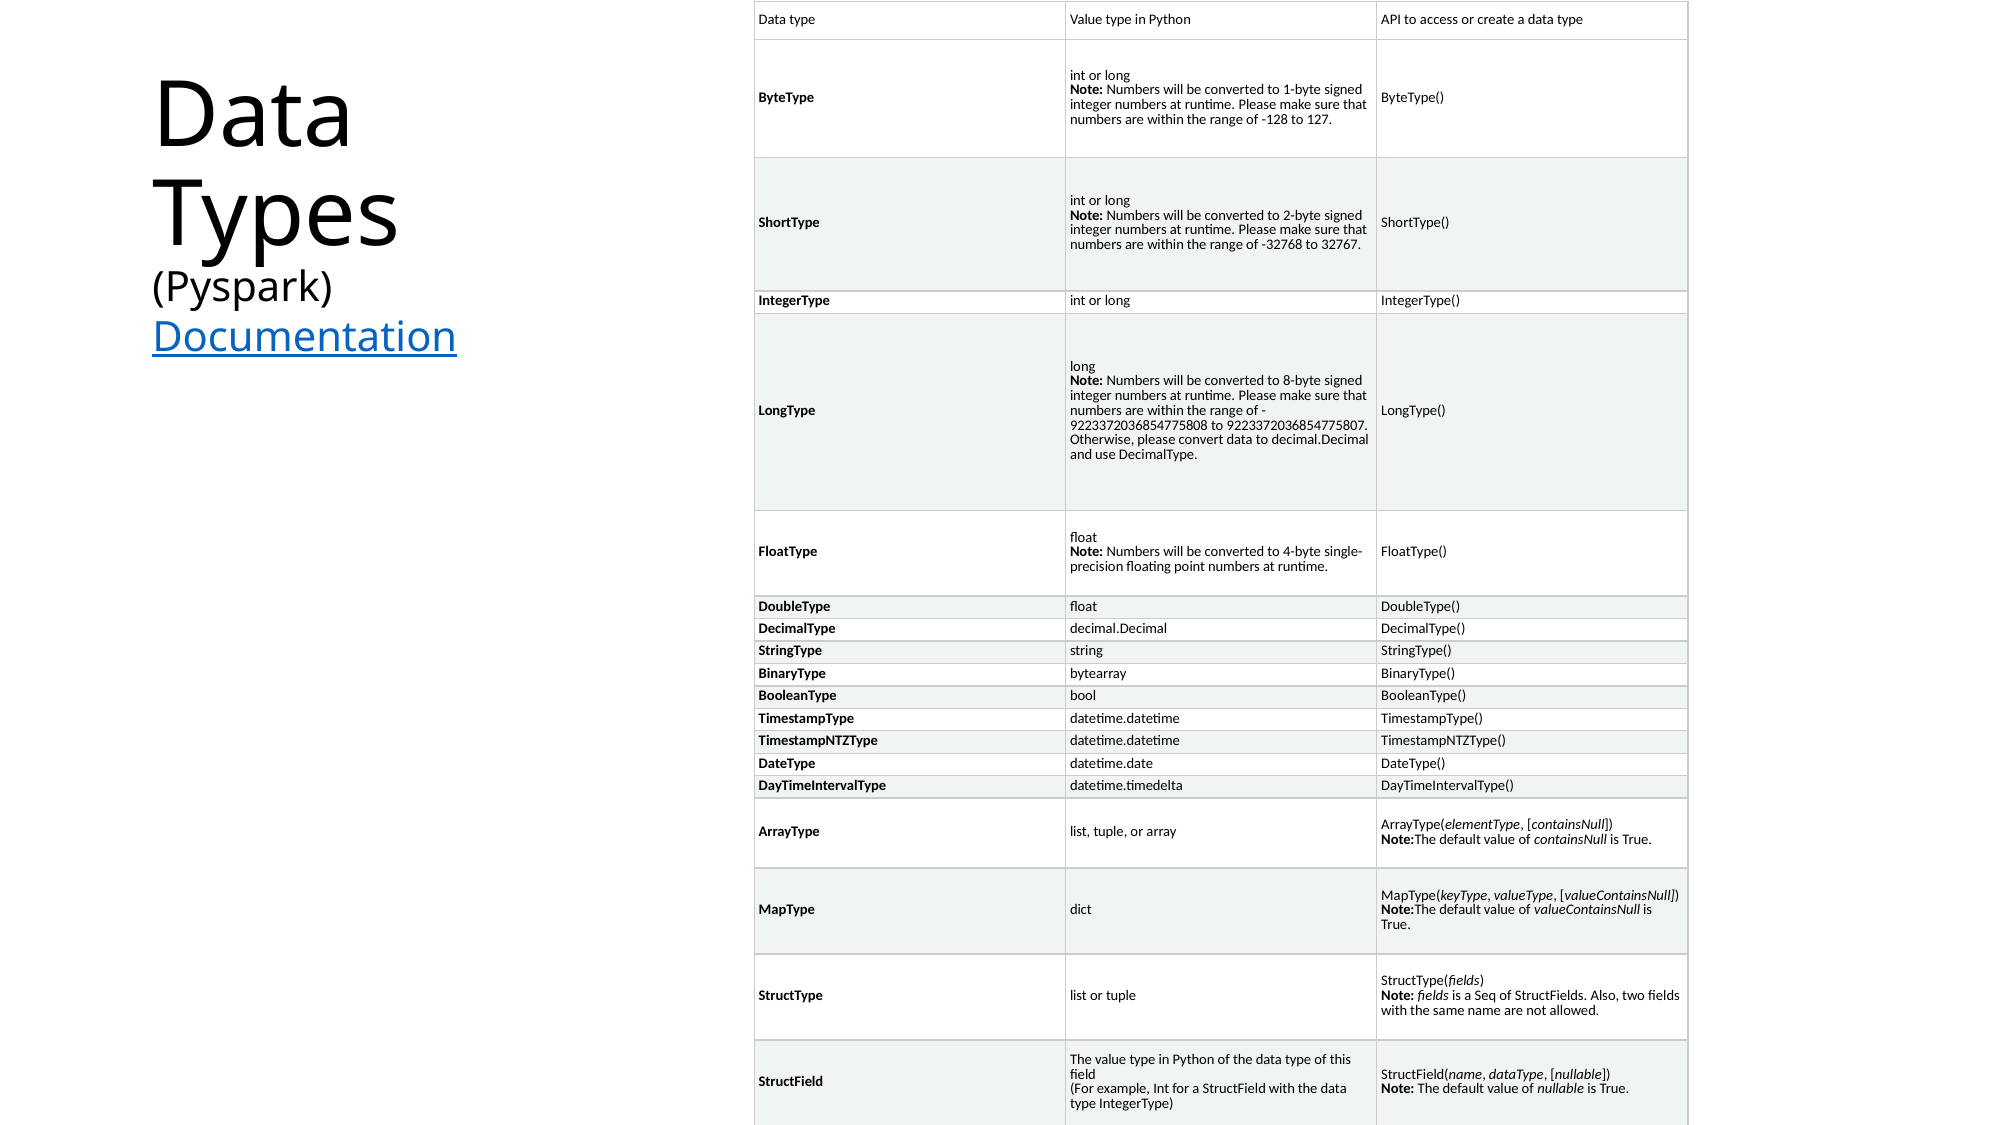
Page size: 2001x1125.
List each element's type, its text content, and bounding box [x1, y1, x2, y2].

table_cell list, tuple, or array [1066, 799, 1376, 867]
table_cell int or long Note: Numbers will be converted to 2-byte signed integer numbers at runtime. Please make sure that numbers are within the range of -32768 to 32767. [1066, 158, 1376, 290]
table_cell TimestampNTZType() [1377, 731, 1687, 753]
table_cell TimestampNTZType [755, 731, 1065, 753]
table_cell datetime.date [1066, 754, 1376, 775]
table_cell bool [1066, 687, 1376, 708]
table_cell datetime.timedelta [1066, 776, 1376, 797]
table_cell list or tuple [1066, 955, 1376, 1039]
table_cell DayTimeIntervalType [755, 776, 1065, 797]
table_cell StructType(fields) Note: fields is a Seq of StructFields. Also, two fields with the same name are not allowed. [1377, 955, 1687, 1039]
table_cell StringType() [1377, 642, 1687, 663]
table_cell DecimalType [755, 619, 1065, 640]
text_box Data Types (Pyspark) Documentation [137, 59, 619, 278]
table_cell StructField(name, dataType, [nullable]) Note: The default value of nullable is True. [1377, 1041, 1687, 1125]
table_cell The value type in Python of the data type of this field (For example, Int for a StructField with the data type IntegerType) [1066, 1041, 1376, 1125]
table_cell StructType [755, 955, 1065, 1039]
table_cell LongType [755, 314, 1065, 510]
table_cell decimal.Decimal [1066, 619, 1376, 640]
table_cell string [1066, 642, 1376, 663]
table_cell IntegerType [755, 292, 1065, 313]
table_cell ShortType [755, 158, 1065, 290]
table_cell BinaryType [755, 664, 1065, 685]
table_cell DateType() [1377, 754, 1687, 775]
table_cell DoubleType() [1377, 597, 1687, 618]
table_cell ByteType() [1377, 40, 1687, 157]
table_header Data type [755, 2, 1065, 39]
table_cell TimestampType() [1377, 709, 1687, 730]
table_cell float Note: Numbers will be converted to 4-byte single-precision floating point numbers at runtime. [1066, 511, 1376, 595]
table_cell LongType() [1377, 314, 1687, 510]
table_cell int or long Note: Numbers will be converted to 1-byte signed integer numbers at runtime. Please make sure that numbers are within the range of -128 to 127. [1066, 40, 1376, 157]
table_cell int or long [1066, 292, 1376, 313]
table_cell StringType [755, 642, 1065, 663]
table_cell StructField [755, 1041, 1065, 1125]
table_cell long Note: Numbers will be converted to 8-byte signed integer numbers at runtime. Please make sure that numbers are within the range of -9223372036854775808 to 9223372036854775807. Otherwise, please convert data to decimal.Decimal and use DecimalType. [1066, 314, 1376, 510]
table_cell FloatType() [1377, 511, 1687, 595]
table_cell TimestampType [755, 709, 1065, 730]
table_cell ArrayType [755, 799, 1065, 867]
table_header Value type in Python [1066, 2, 1376, 39]
table_cell BinaryType() [1377, 664, 1687, 685]
table_cell DateType [755, 754, 1065, 775]
table_cell ArrayType(elementType, [containsNull]) Note:The default value of containsNull is True. [1377, 799, 1687, 867]
table_cell DayTimeIntervalType() [1377, 776, 1687, 797]
table_cell datetime.datetime [1066, 709, 1376, 730]
table_cell ShortType() [1377, 158, 1687, 290]
table_cell DoubleType [755, 597, 1065, 618]
table_cell IntegerType() [1377, 292, 1687, 313]
table_cell float [1066, 597, 1376, 618]
table_cell bytearray [1066, 664, 1376, 685]
table_header API to access or create a data type [1377, 2, 1687, 39]
table_cell BooleanType() [1377, 687, 1687, 708]
table_cell datetime.datetime [1066, 731, 1376, 753]
table_cell DecimalType() [1377, 619, 1687, 640]
table_cell dict [1066, 869, 1376, 953]
table_cell BooleanType [755, 687, 1065, 708]
table_cell ByteType [755, 40, 1065, 157]
table_cell MapType(keyType, valueType, [valueContainsNull]) Note:The default value of valueContainsNull is True. [1377, 869, 1687, 953]
table_cell FloatType [755, 511, 1065, 595]
table_cell MapType [755, 869, 1065, 953]
